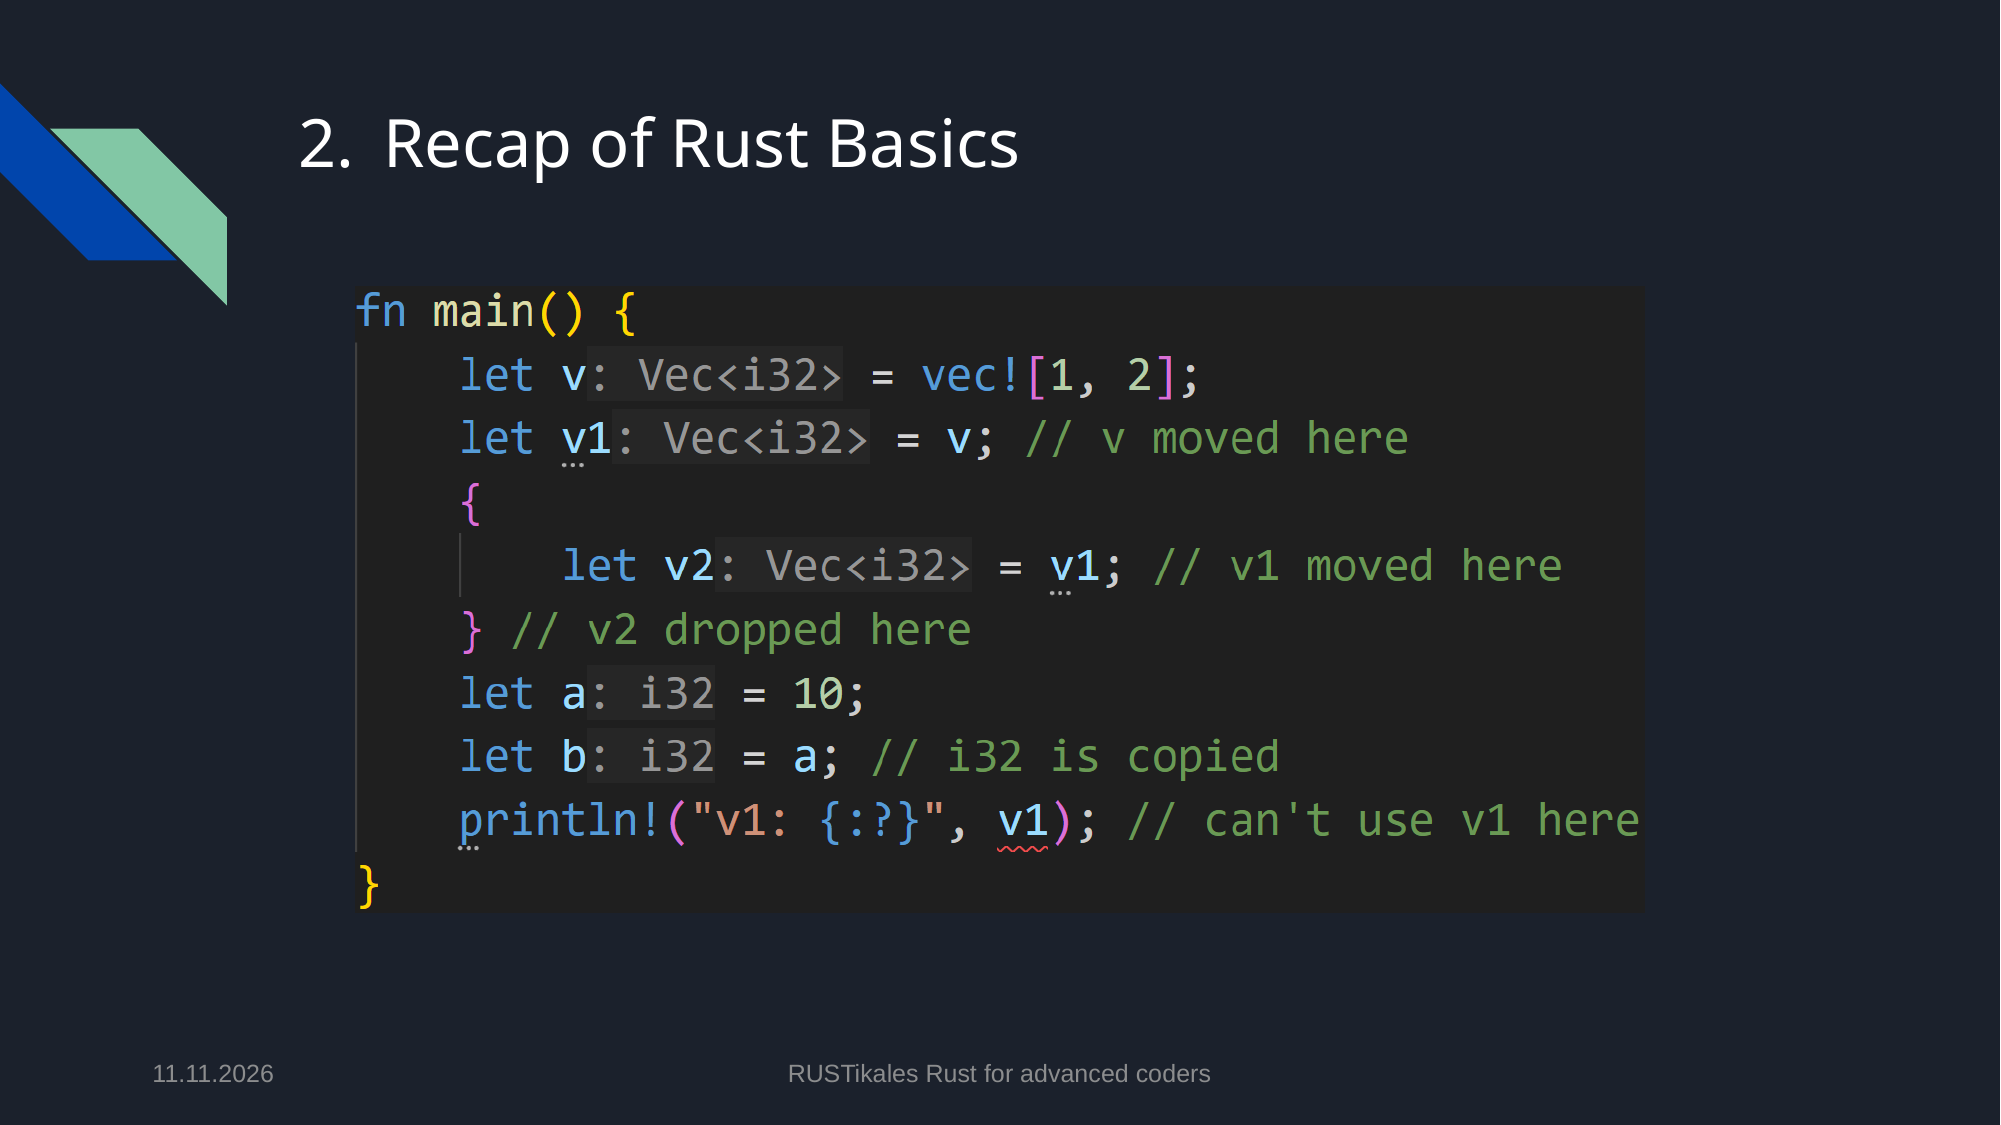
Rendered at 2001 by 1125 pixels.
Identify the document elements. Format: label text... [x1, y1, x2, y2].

title Recap of Rust Basics [283, 86, 1824, 287]
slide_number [137, 1042, 588, 1103]
picture [355, 285, 1645, 913]
footer RUSTikales Rust for advanced coders [662, 1042, 1338, 1103]
